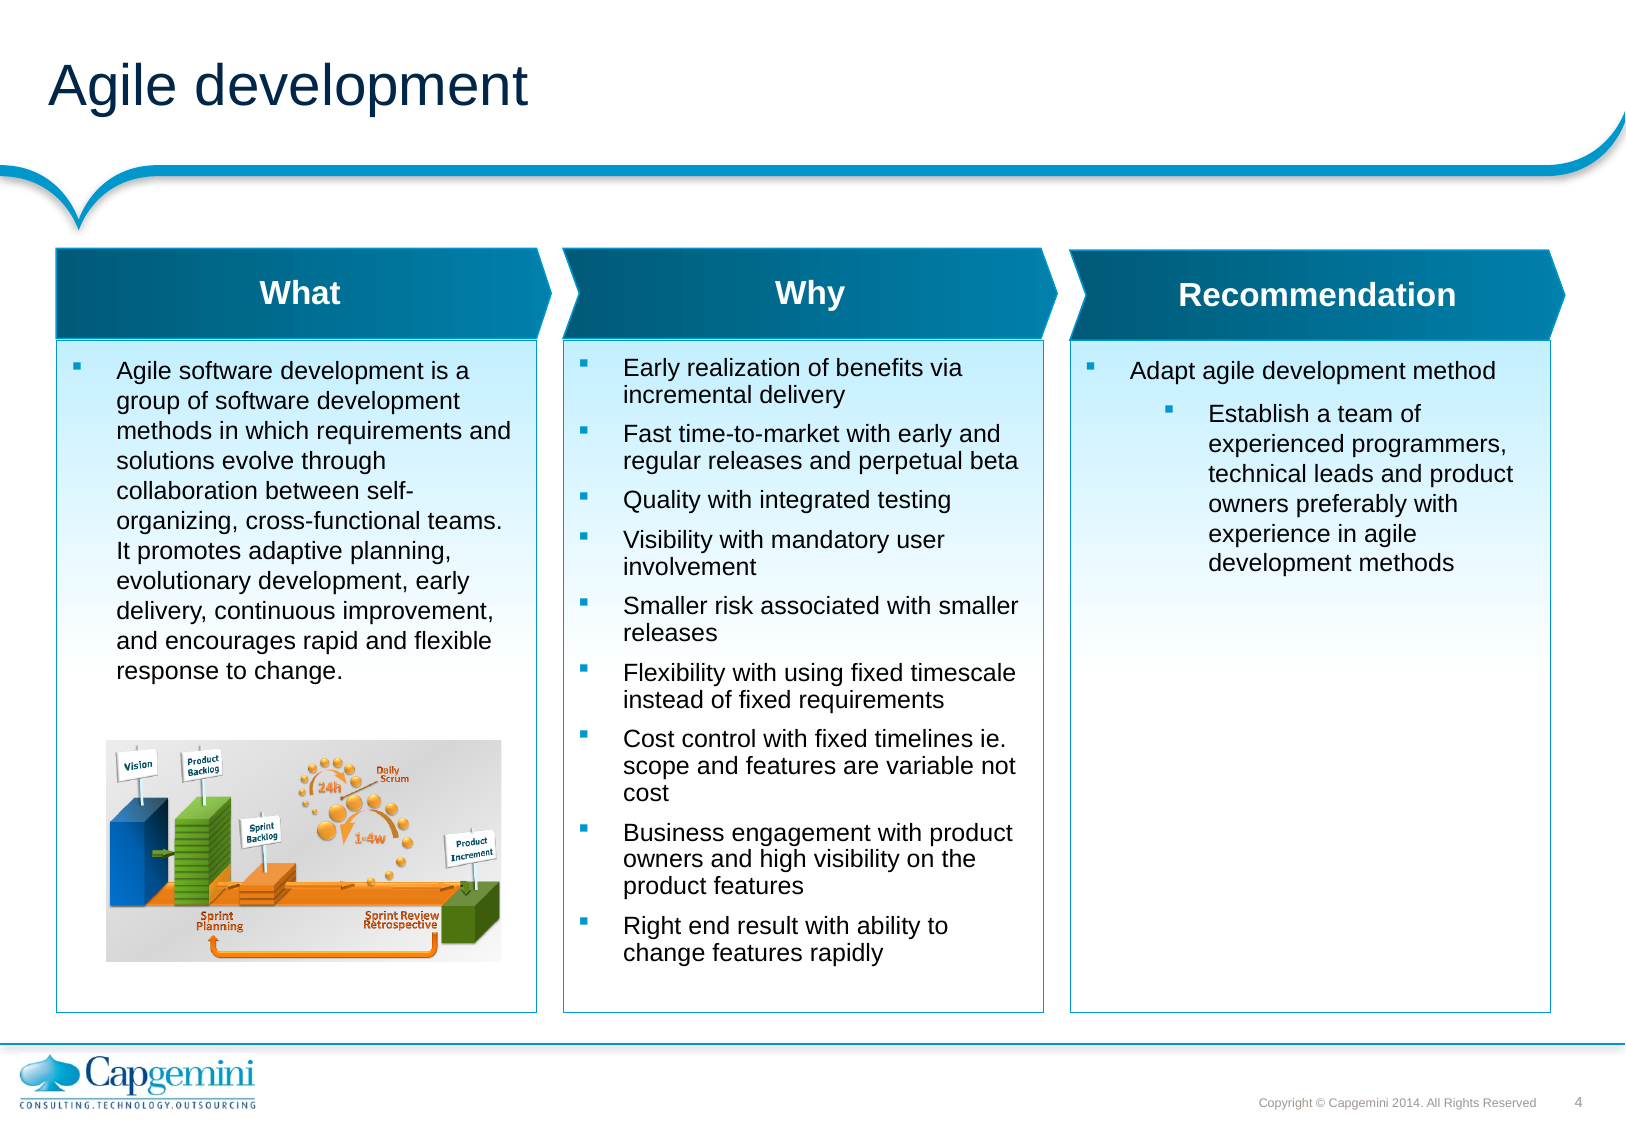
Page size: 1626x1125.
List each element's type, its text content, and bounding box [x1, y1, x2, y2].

picture [19, 1053, 256, 1110]
text_box Recommendation [1069, 250, 1565, 341]
title Agile development [0, 0, 1625, 165]
text_box Early realization of benefits via incremental delivery Fast time-to-market with early and regular releases and perpetual beta Quality with integrated testing Visibility with mandatory user involvement Smaller risk associated with smaller releases Flexibility with using fixed timescale instead of fixed requirements Cost control with fixed timelines ie. scope and features are variable not cost Business engagement with product owners and high visibility on the product features Right end result with ability to change features rapidly [563, 339, 1043, 1013]
picture [105, 740, 502, 962]
text_box Adapt agile development method Establish a team of experienced programmers, technical leads and product owners preferably with experience in agile development methods [1069, 339, 1550, 1013]
text_box Agile software development is a group of software development methods in which requirements and solutions evolve through collaboration between self-organizing, cross-functional teams. It promotes adaptive planning, evolutionary development, early delivery, continuous improvement, and encourages rapid and flexible response to change. [56, 339, 537, 1013]
text_box Why [563, 248, 1058, 339]
text_box What [56, 248, 552, 339]
